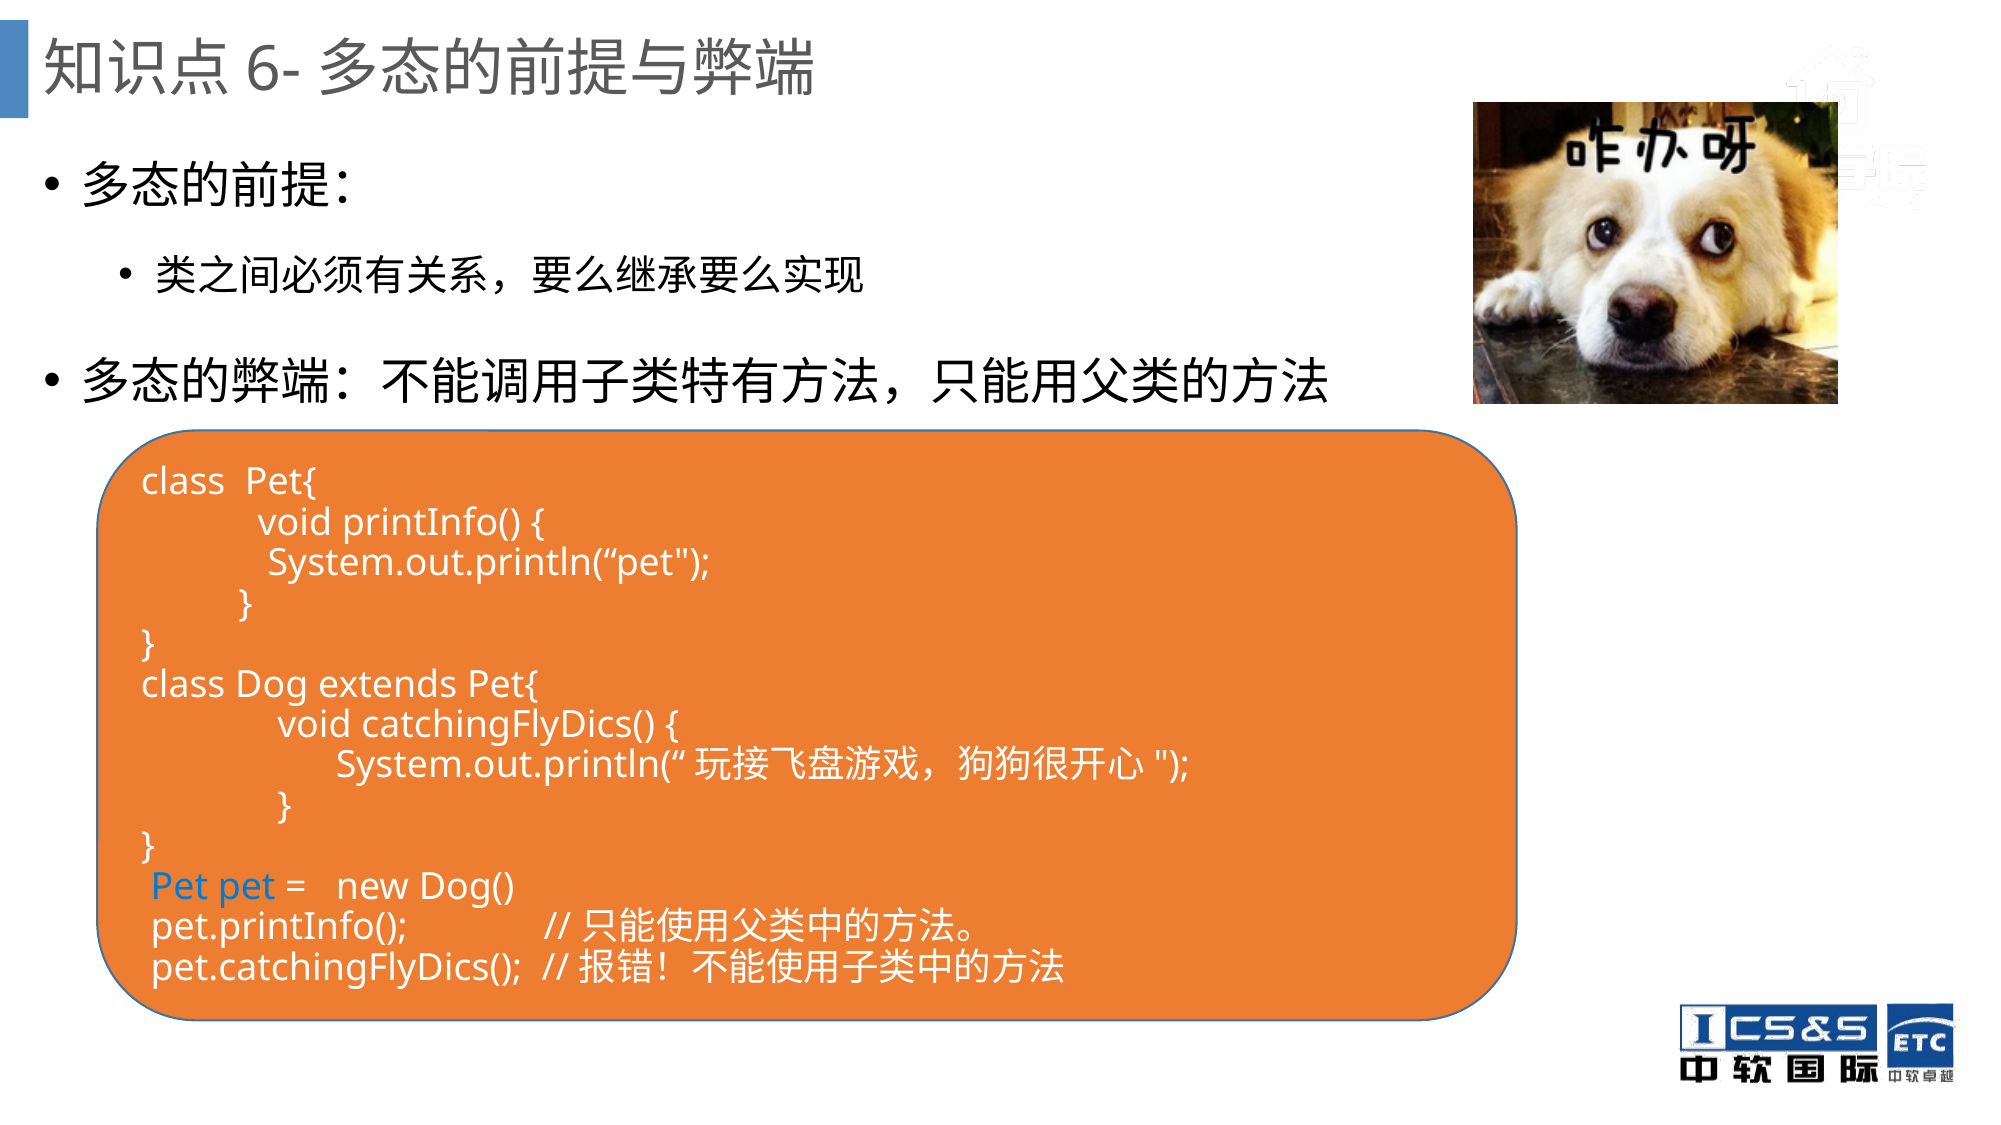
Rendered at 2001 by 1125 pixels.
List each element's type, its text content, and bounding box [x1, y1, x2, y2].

picture [1473, 102, 1838, 405]
picture [1669, 1010, 1963, 1093]
title 知识点6-多态的前提与弊端 [28, 0, 1927, 115]
list 多态的前提： 类之间必须有关系，要么继承要么实现 多态的弊端：不能调用子类特有方法，只能用父类的方法 [28, 115, 1963, 1010]
text_box class Pet{ void printInfo() { System.out.println(“pet"); } } class Dog extends Pet{ void catchingFlyDics() { System.out.println(“玩接飞盘游戏，狗狗很开心"); } } Pet pet = new Dog() pet.printInfo(); //只能使用父类中的方法。 pet.catchingFlyDics(); //报错！不能使用子类中的方法 [96, 429, 1518, 1022]
